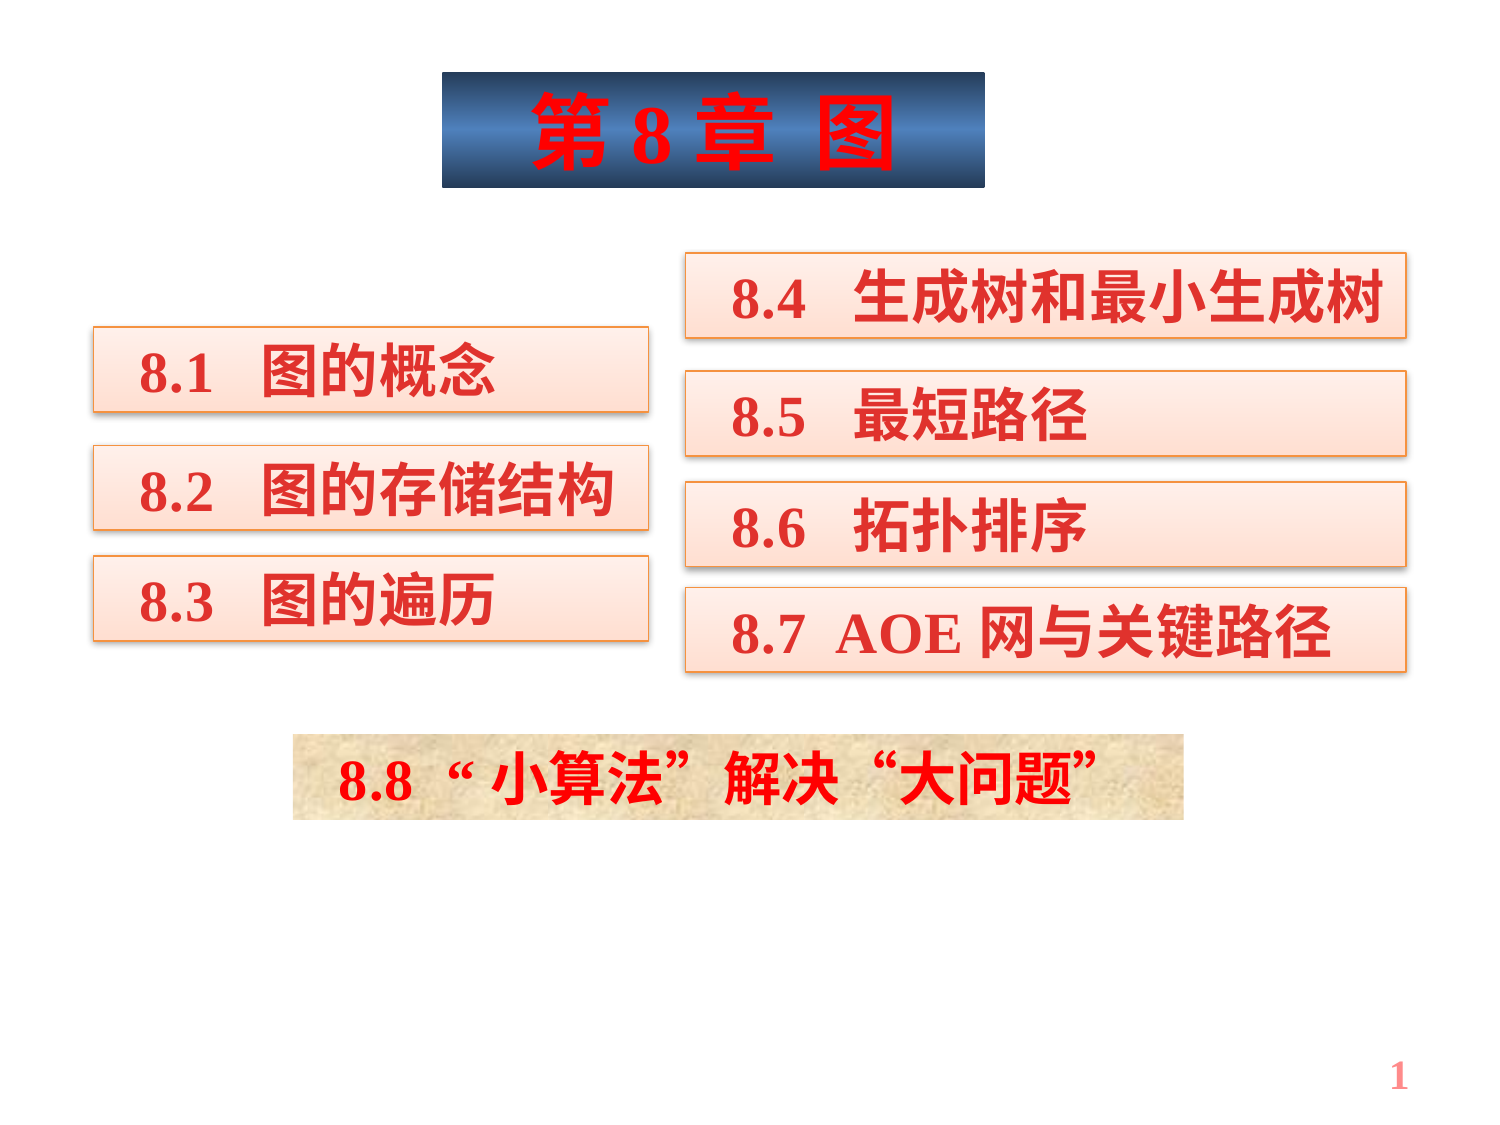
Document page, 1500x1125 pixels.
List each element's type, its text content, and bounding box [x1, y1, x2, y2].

text_box 8.2 图的存储结构 [93, 445, 649, 531]
slide_number 1 [1074, 1042, 1425, 1103]
text_box 8.5 最短路径 [685, 370, 1407, 457]
text_box 8.3 图的遍历 [93, 555, 649, 642]
text_box 8.1 图的概念 [93, 326, 649, 413]
text_box 8.7 AOE网与关键路径 [685, 587, 1407, 673]
text_box 第8章 图 [442, 72, 985, 188]
text_box 8.4 生成树和最小生成树 [685, 252, 1407, 339]
text_box 8.6 拓扑排序 [685, 481, 1407, 567]
text_box 8.8 “小算法”解决“大问题” [292, 734, 1184, 820]
